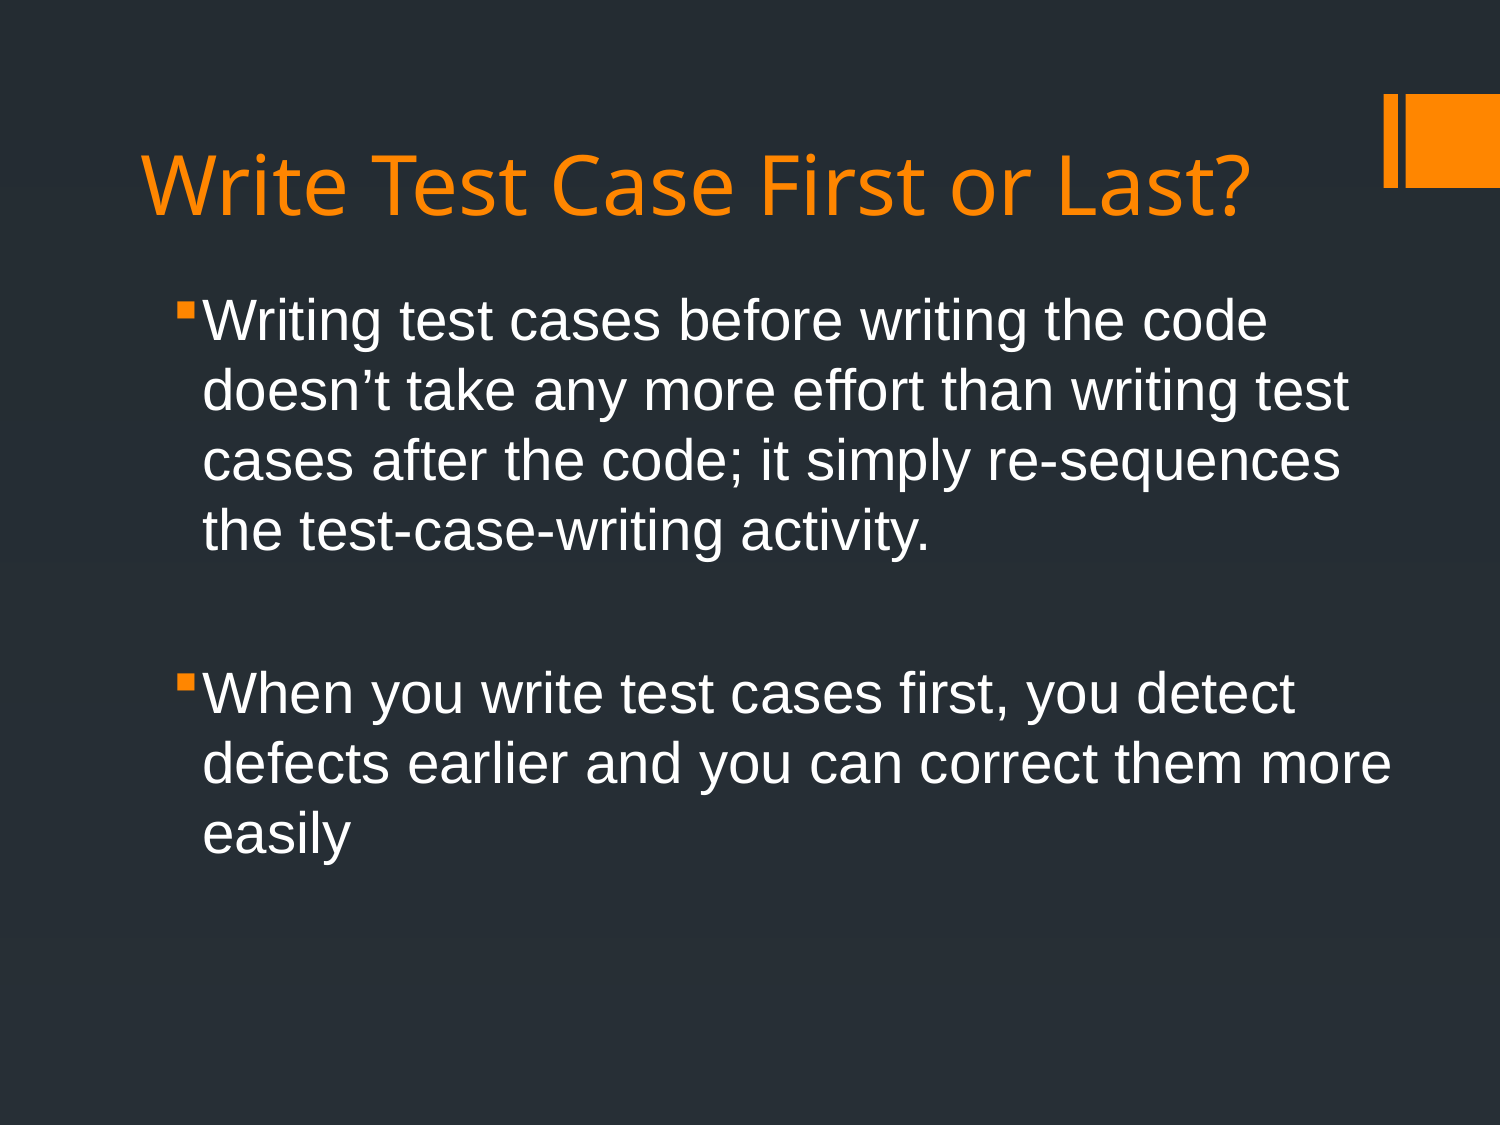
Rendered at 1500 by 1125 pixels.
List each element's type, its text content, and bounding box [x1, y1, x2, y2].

title Write Test Case First or Last? [125, 50, 1325, 240]
list Writing test cases before writing the code doesn’t take any more effort than writing test cases after the code; it simply re-sequences the test-case-writing activity. When you write test cases first, you detect defects earlier and you can correct them more easily [150, 275, 1425, 1038]
